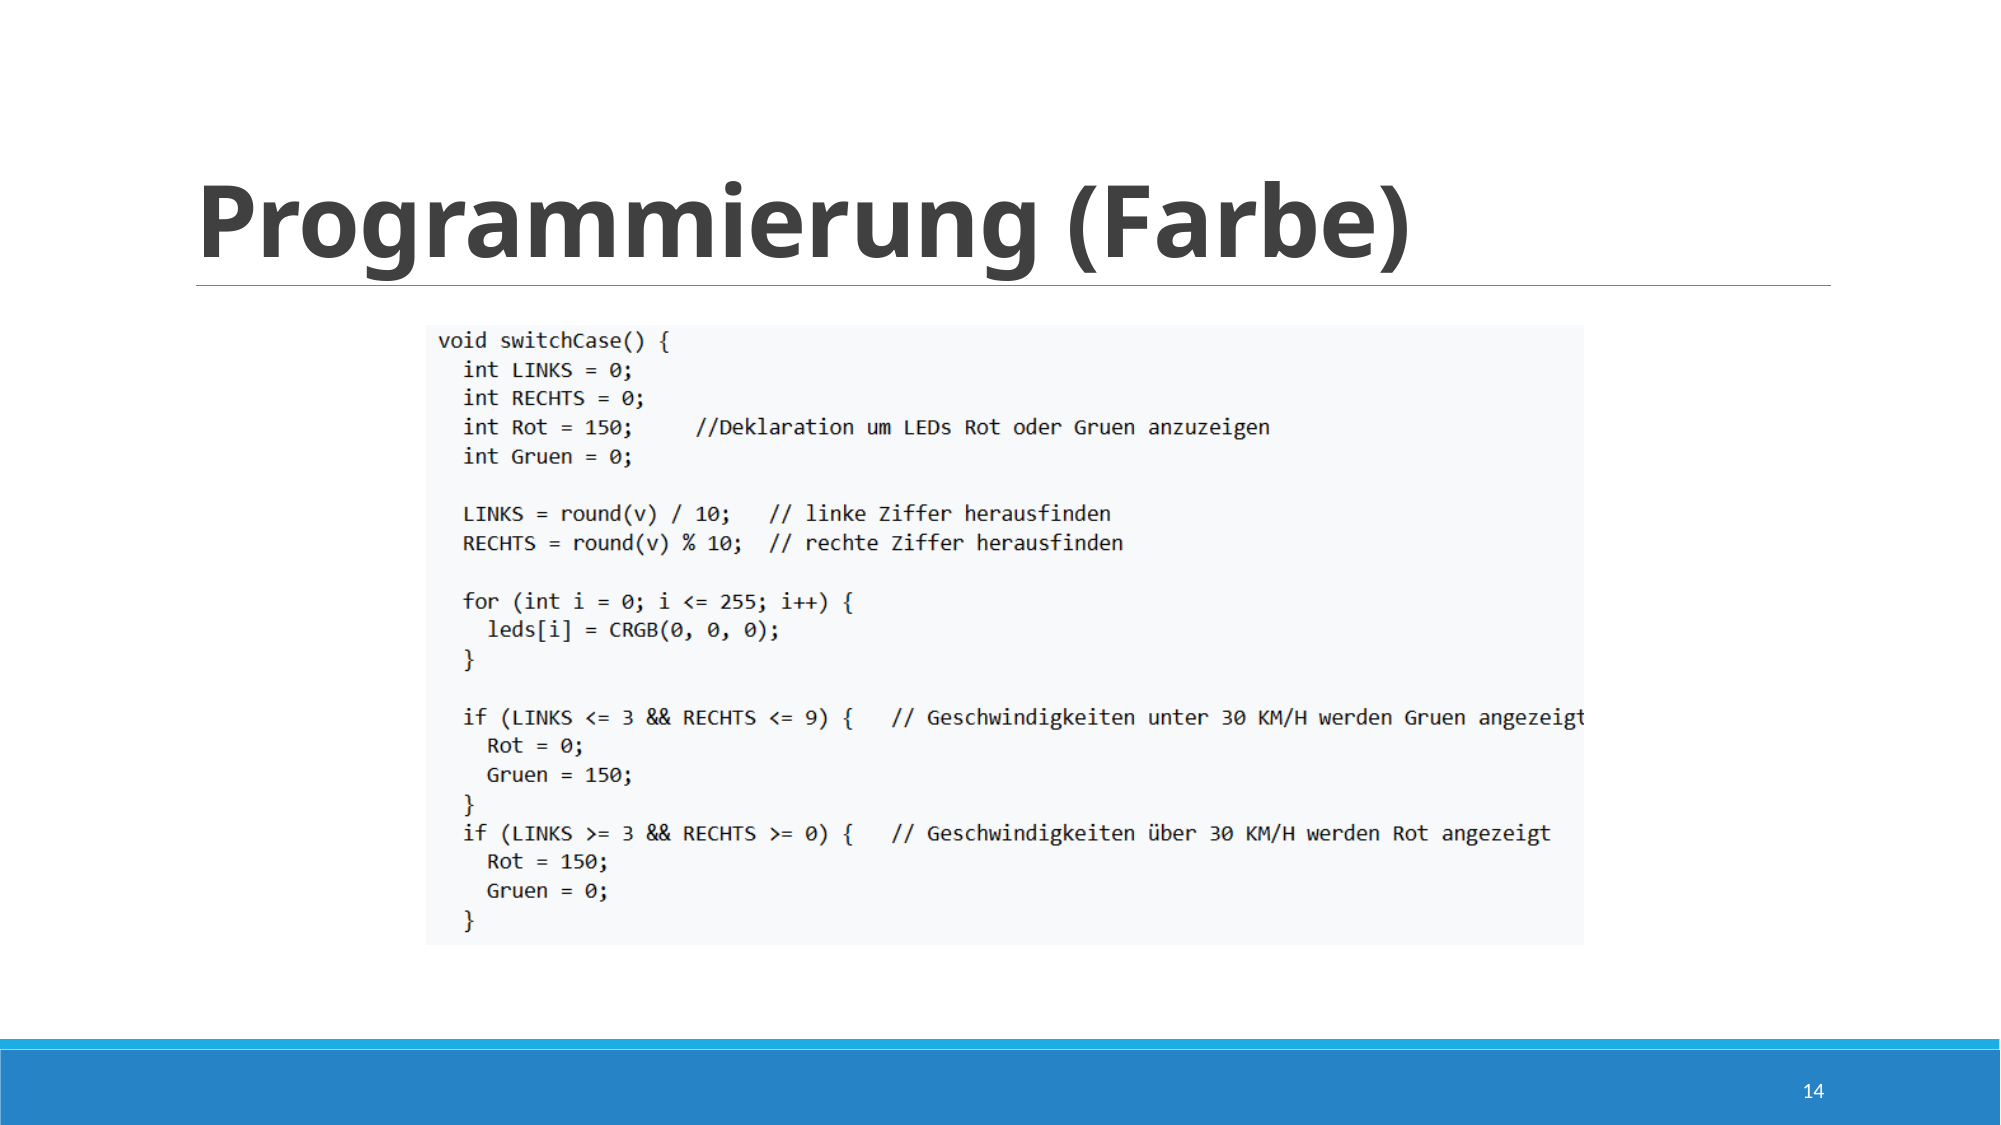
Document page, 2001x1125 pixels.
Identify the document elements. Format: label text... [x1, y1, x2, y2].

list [425, 324, 1585, 945]
title Programmierung (Farbe) [180, 47, 1830, 285]
slide_number 14 [1624, 1059, 1840, 1120]
